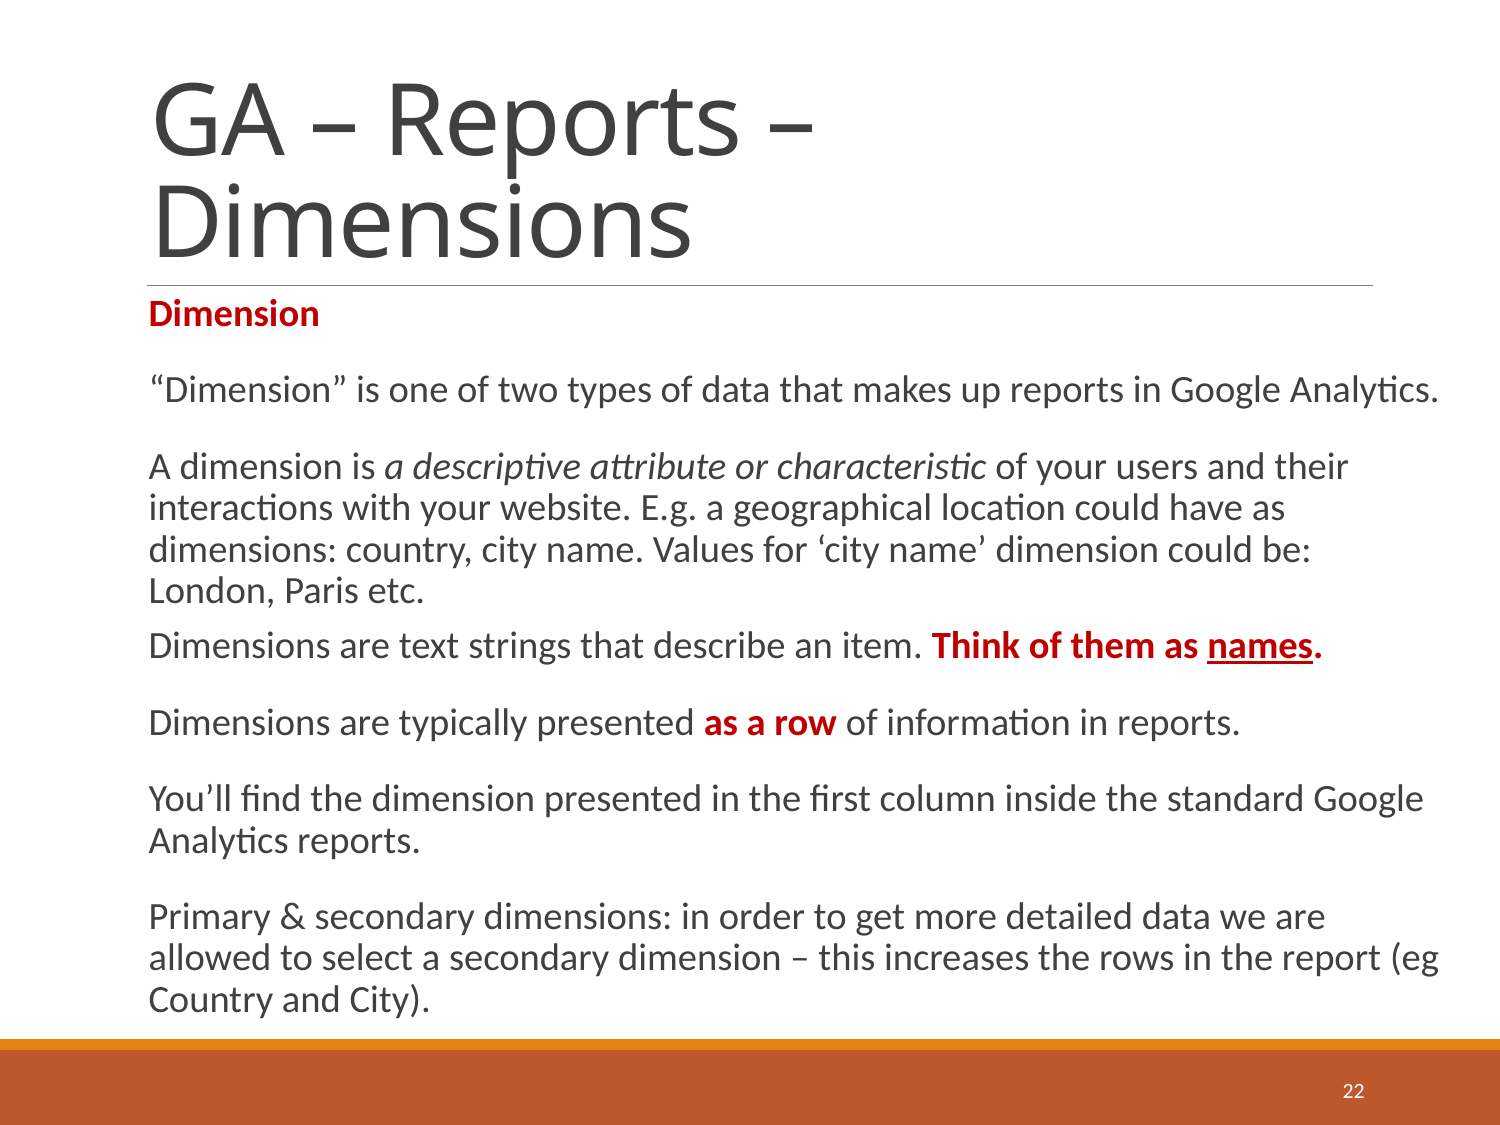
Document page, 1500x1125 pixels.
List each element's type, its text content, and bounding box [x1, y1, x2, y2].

slide_number 22 [1218, 1059, 1380, 1120]
list Dimension “Dimension” is one of two types of data that makes up reports in Google Analytics. A dimension is a descriptive attribute or characteristic of your users and their interactions with your website. E.g. a geographical location could have as dimensions: country, city name. Values for ‘city name’ dimension could be: London, Paris etc. Dimensions are text strings that describe an item. Think of them as names. Dimensions are typically presented as a row of information in reports. You’ll find the dimension presented in the first column inside the standard Google Analytics reports. Primary & secondary dimensions: in order to get more detailed data we are allowed to select a secondary dimension – this increases the rows in the report (eg Country and City). [135, 285, 1442, 1063]
title GA – Reports – Dimensions [135, 47, 1373, 285]
